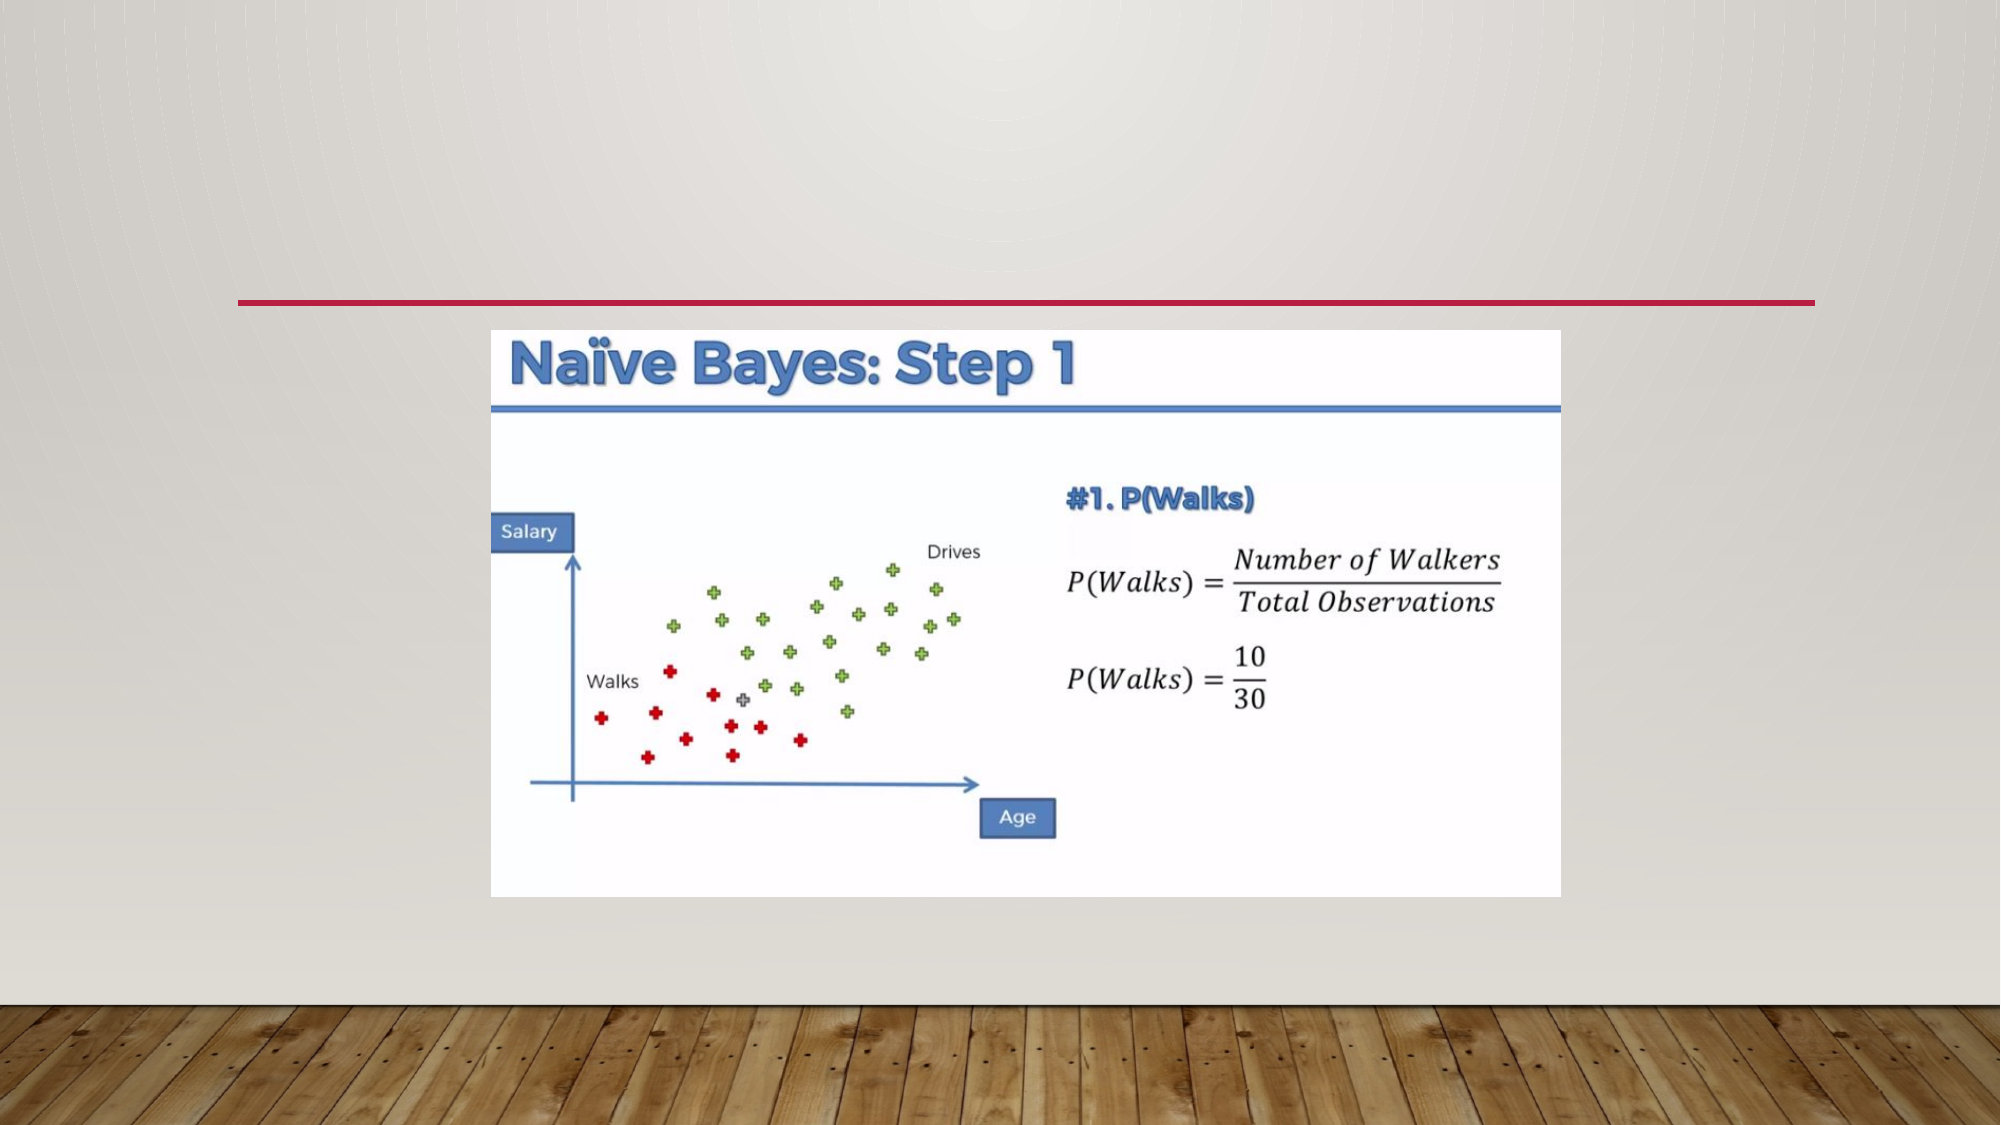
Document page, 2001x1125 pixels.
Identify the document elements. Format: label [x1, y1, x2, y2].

picture [0, 1005, 2000, 1125]
list [491, 330, 1561, 897]
